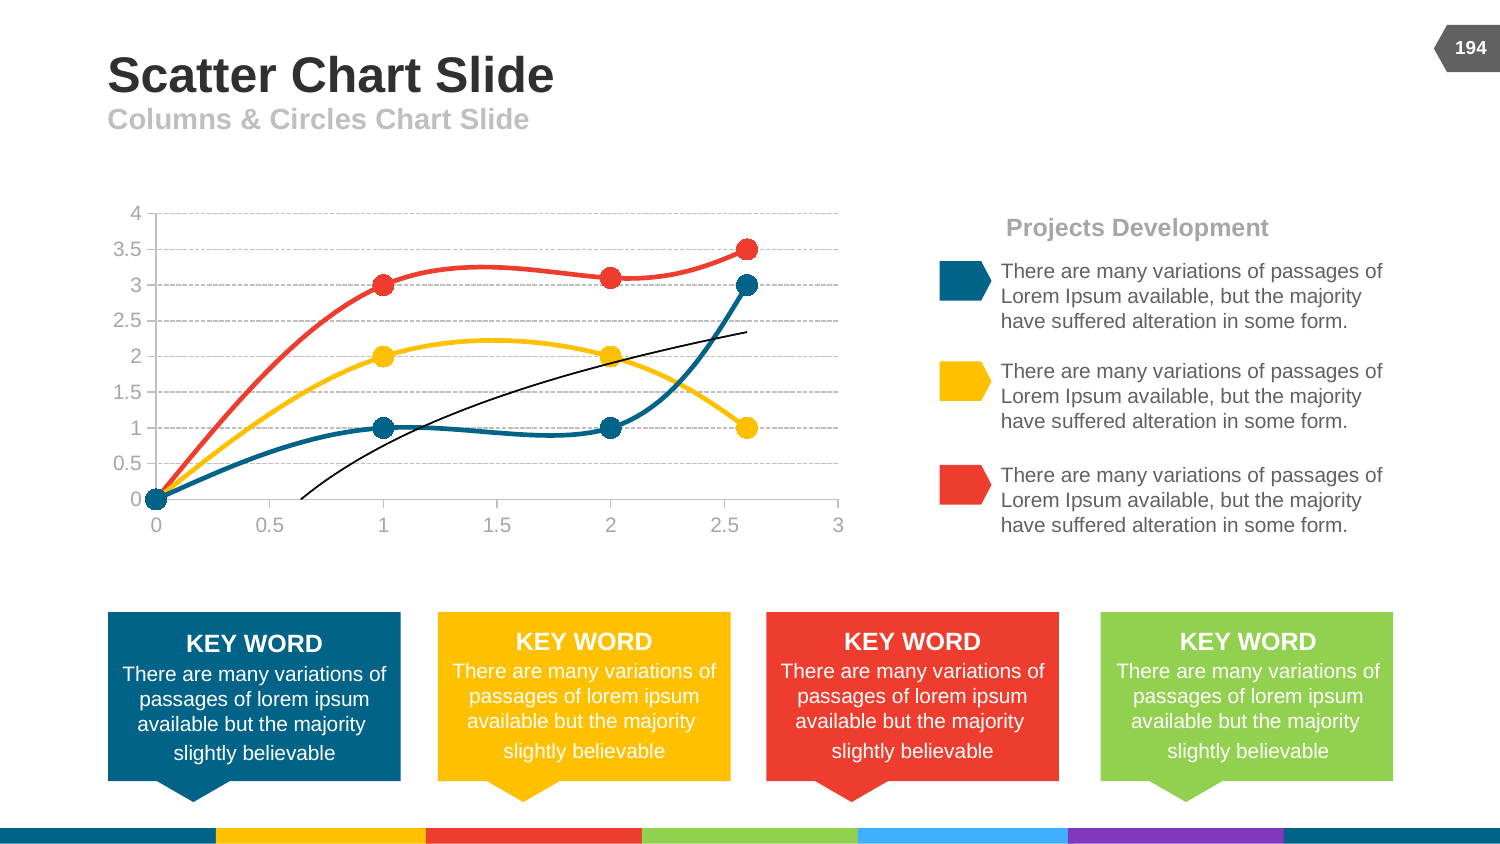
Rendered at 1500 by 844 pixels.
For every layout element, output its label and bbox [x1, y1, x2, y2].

text_box [937, 350, 1405, 440]
text_box [105, 609, 403, 804]
text_box [937, 453, 1405, 544]
list [107, 101, 783, 135]
text_box [937, 204, 1405, 340]
title [107, 43, 1033, 102]
text_box [435, 609, 733, 804]
text_box [1098, 609, 1396, 804]
slide_number [1439, 24, 1500, 70]
text_box [764, 609, 1061, 804]
chart [97, 194, 859, 545]
